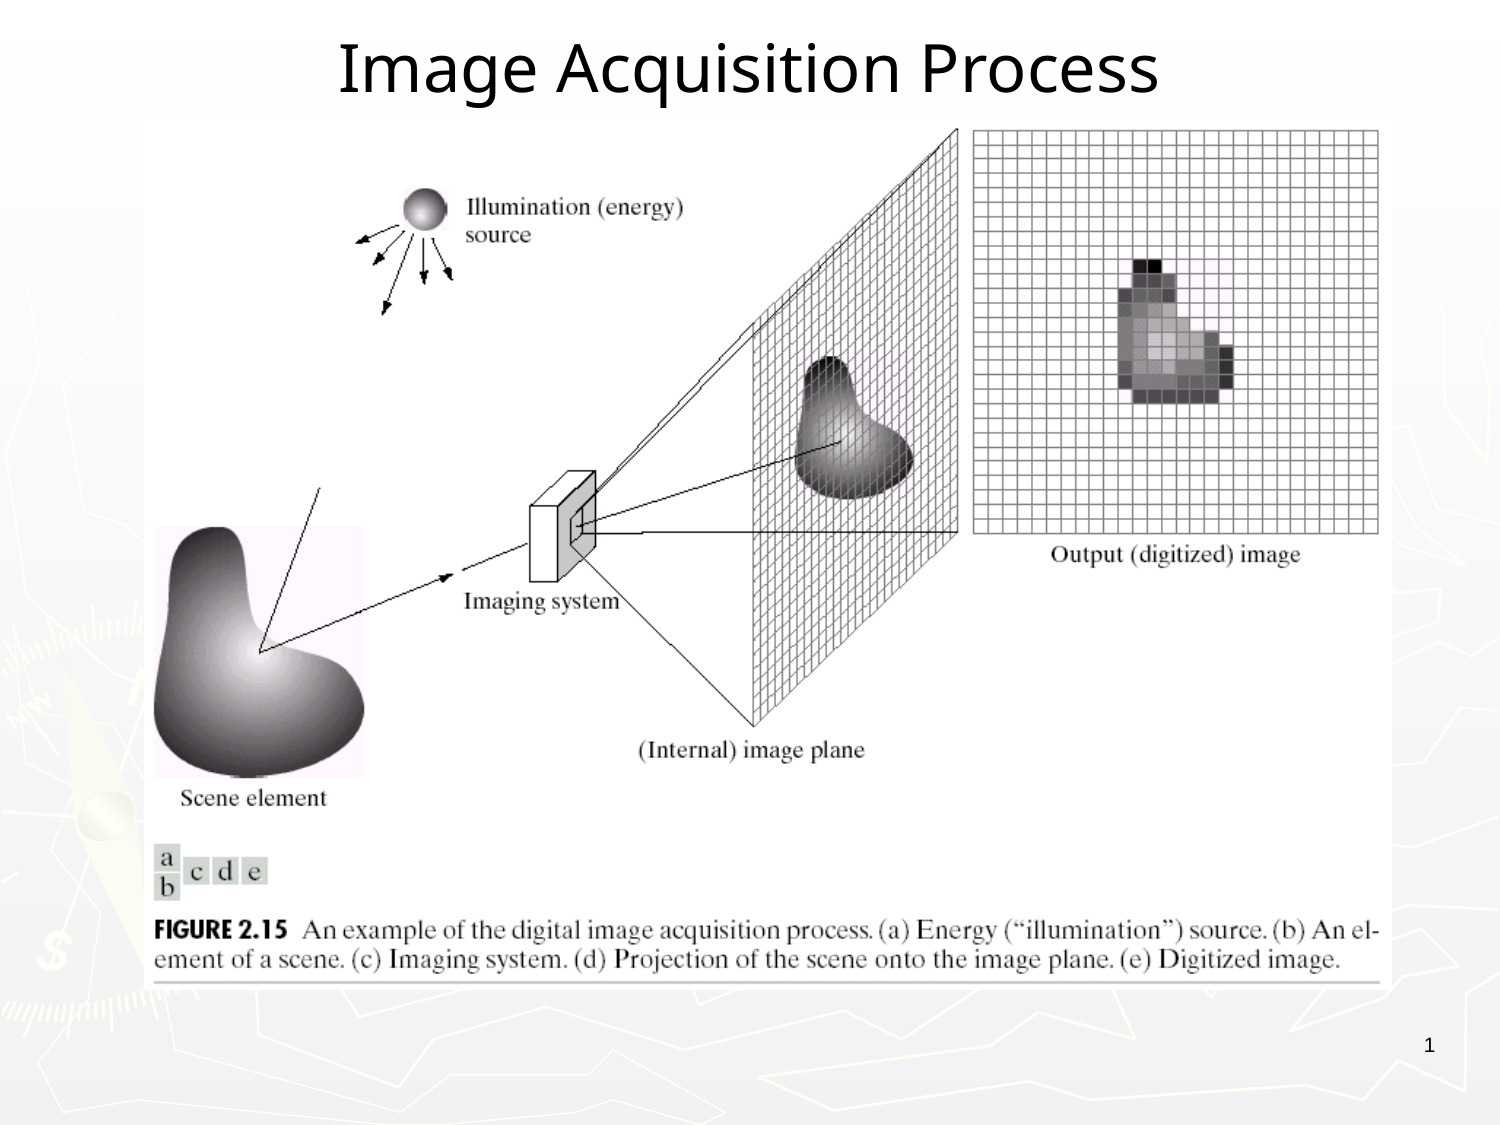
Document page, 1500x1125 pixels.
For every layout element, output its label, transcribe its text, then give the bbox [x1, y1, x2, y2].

picture [144, 120, 1392, 991]
slide_number 1 [1074, 1024, 1451, 1103]
title Image Acquisition Process [49, 0, 1451, 160]
